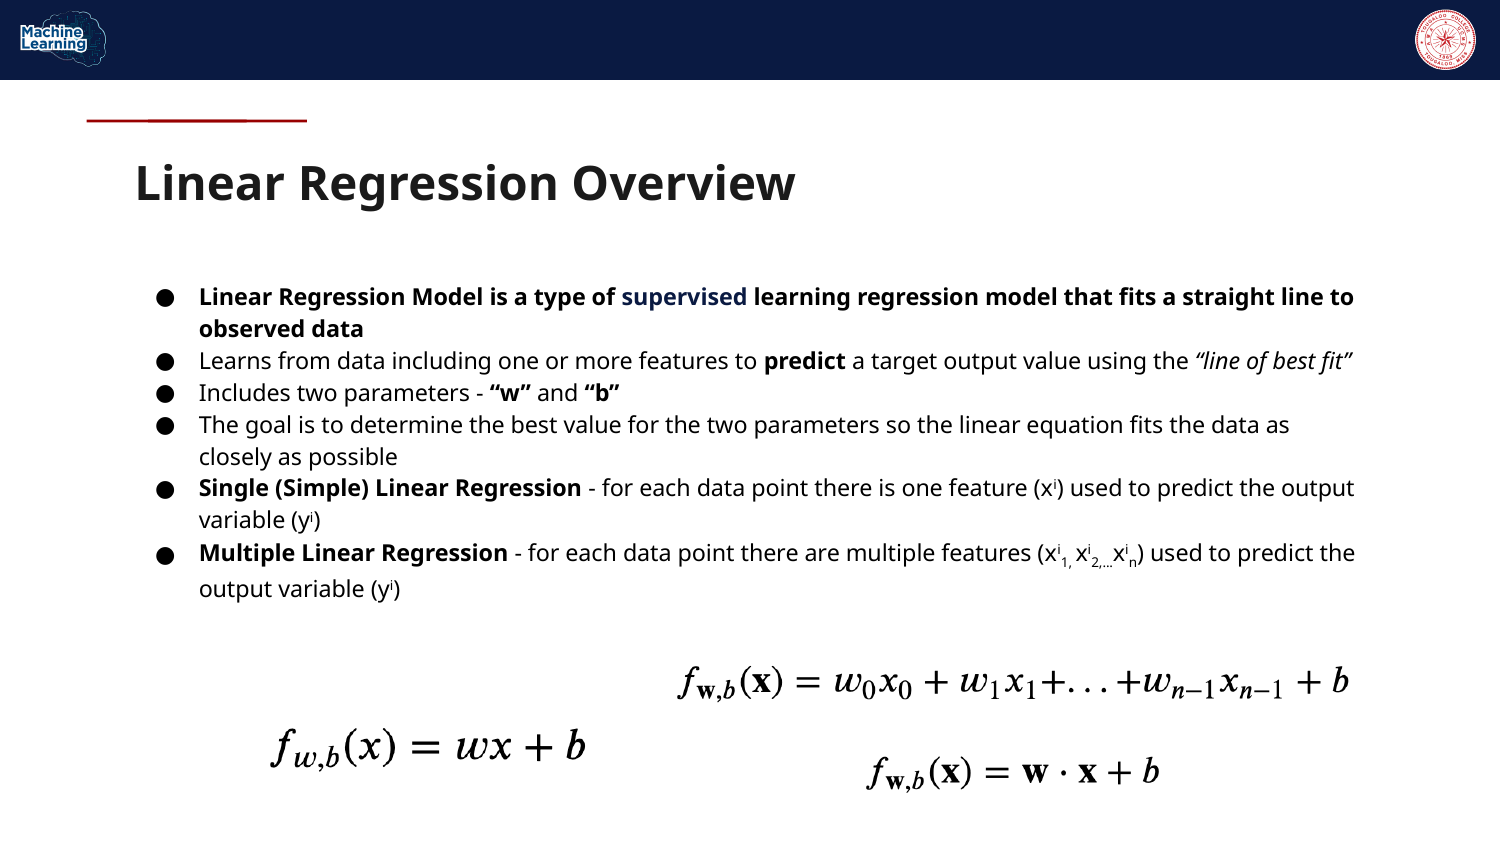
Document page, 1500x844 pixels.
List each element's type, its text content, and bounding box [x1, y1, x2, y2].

title Linear Regression Overview [119, 138, 1381, 226]
picture [10, 0, 120, 84]
picture [649, 633, 1409, 823]
picture [227, 687, 636, 802]
picture [1415, 9, 1476, 70]
list Linear Regression Model is a type of supervised learning regression model that fits a straight line to observed data Learns from data including one or more features to predict a target output value using the “line of best fit” Includes two parameters - “w” and “b” The goal is to determine the best value for the two parameters so the linear equation fits the data as closely as possible Single (Simple) Linear Regression - for each data point there is one feature (xi) used to predict the output variable (yi) Multiple Linear Regression - for each data point there are multiple features (xi1, xi2,...xin) used to predict the output variable (yi) [119, 262, 1381, 634]
